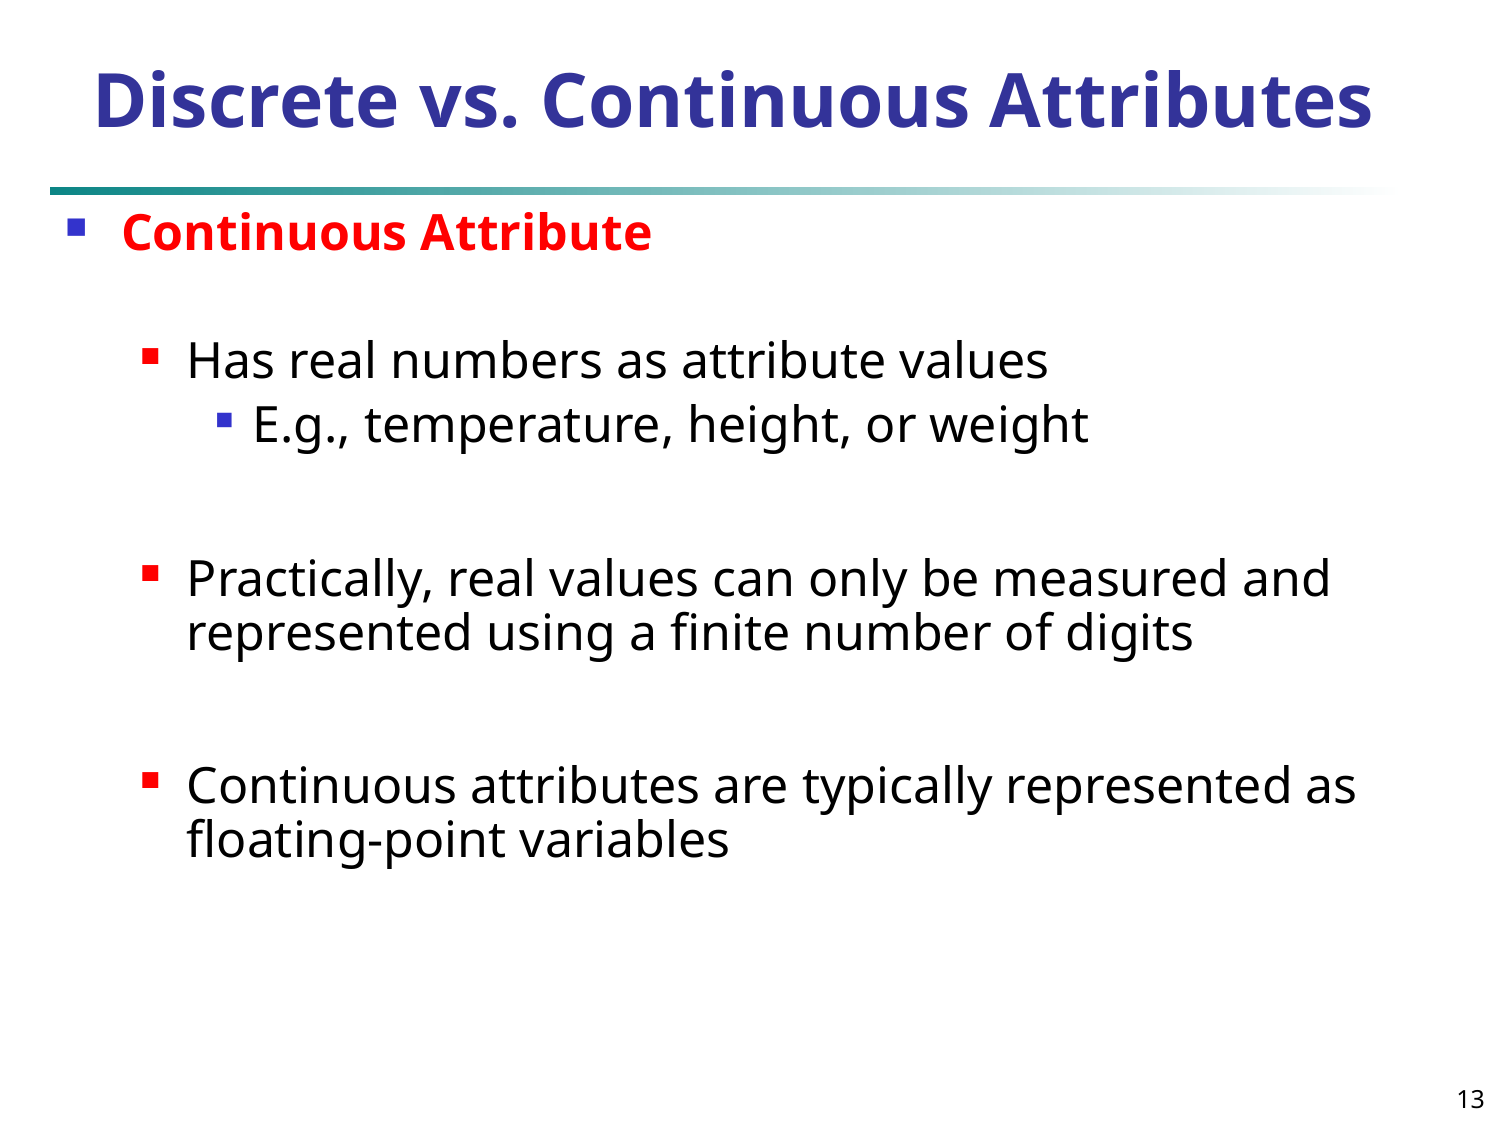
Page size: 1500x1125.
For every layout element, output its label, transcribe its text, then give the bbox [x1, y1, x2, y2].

title Discrete vs. Continuous Attributes [24, 49, 1463, 151]
slide_number 13 [1187, 1062, 1500, 1125]
list Continuous Attribute Has real numbers as attribute values E.g., temperature, height, or weight Practically, real values can only be measured and represented using a finite number of digits Continuous attributes are typically represented as floating-point variables [49, 199, 1451, 1063]
